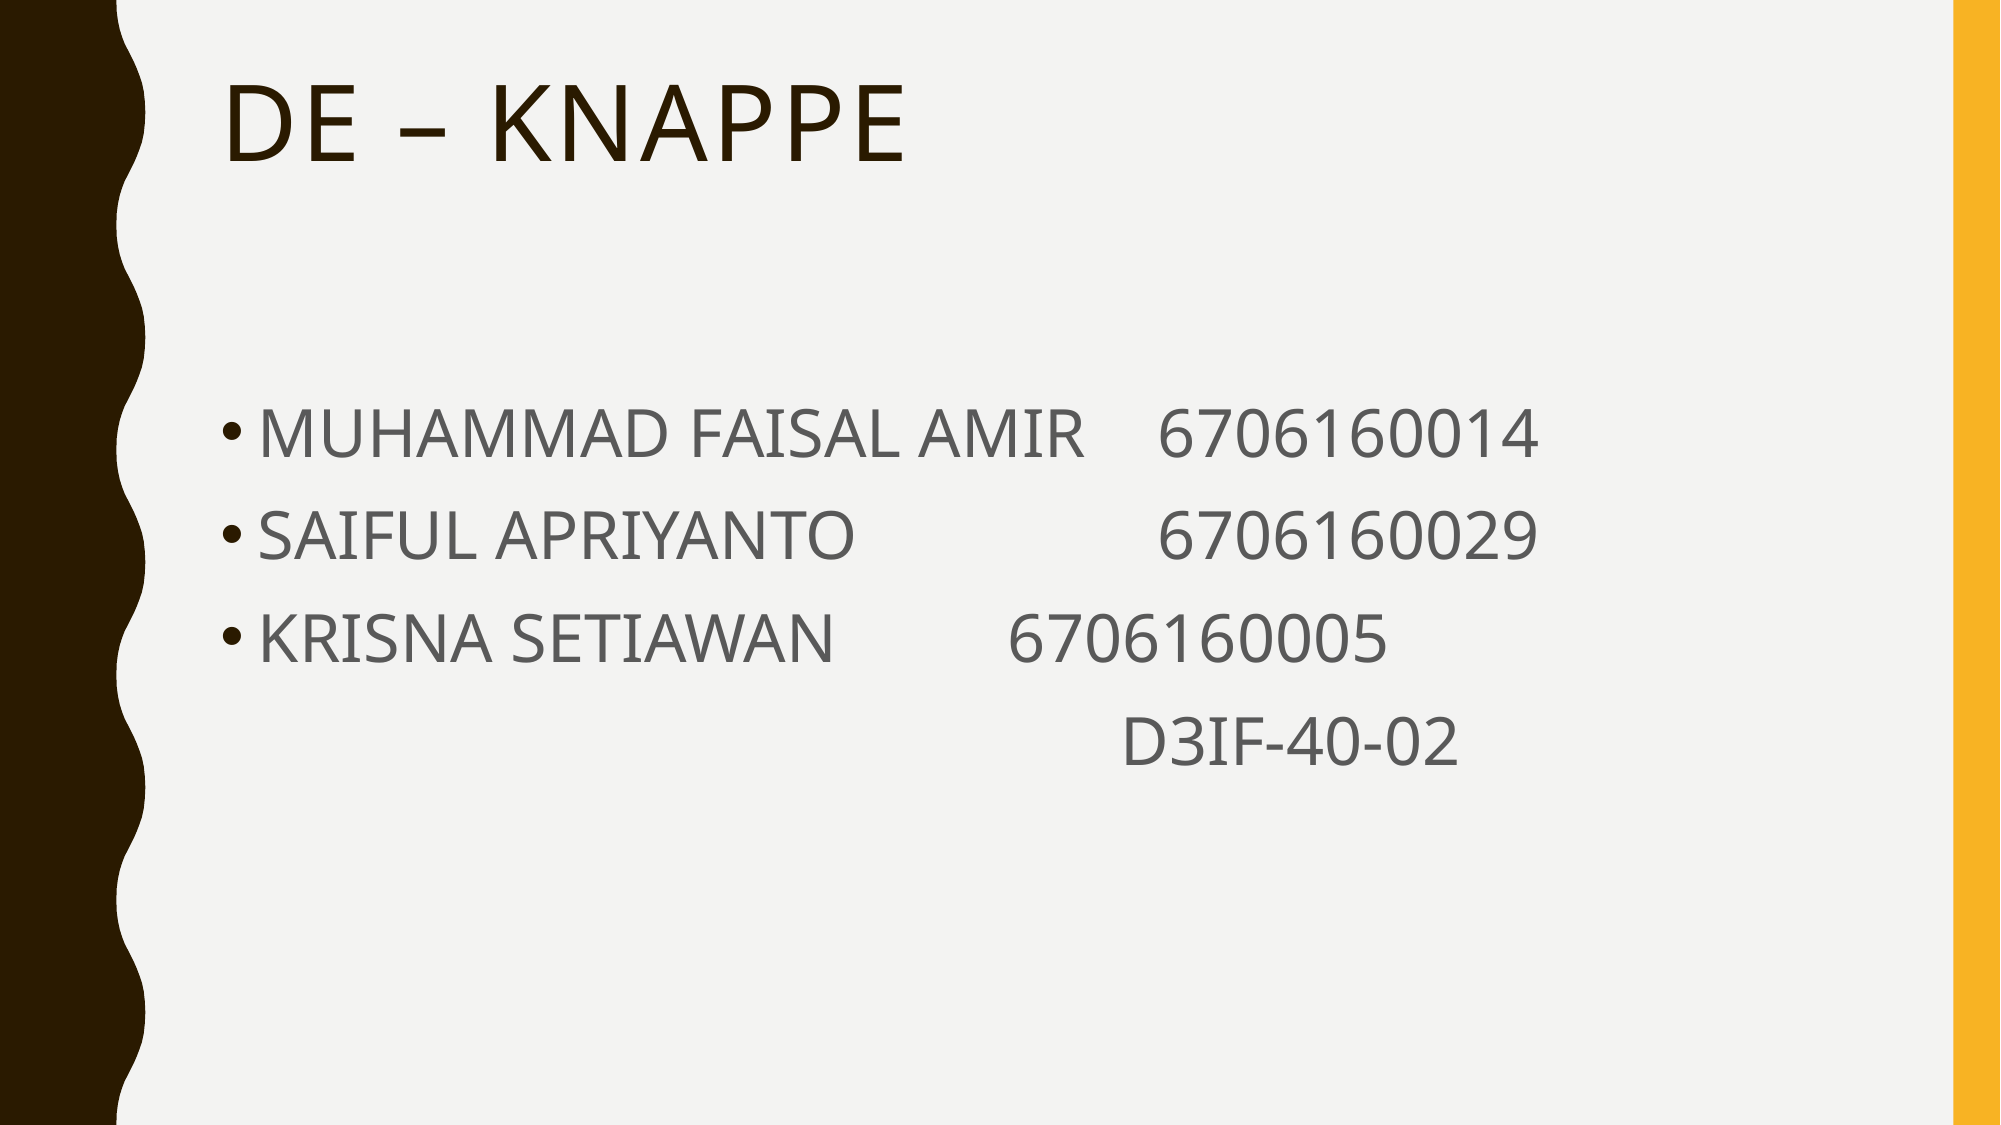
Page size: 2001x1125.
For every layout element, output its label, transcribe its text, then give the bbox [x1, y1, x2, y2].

title De – KNAPPE [205, 62, 1875, 308]
list MUHAMMAD FAISAL AMIR 6706160014 SAIFUL APRIYANTO 6706160029 KRISNA SETIAWAN 6706160005 D3IF-40-02 [205, 375, 1875, 965]
